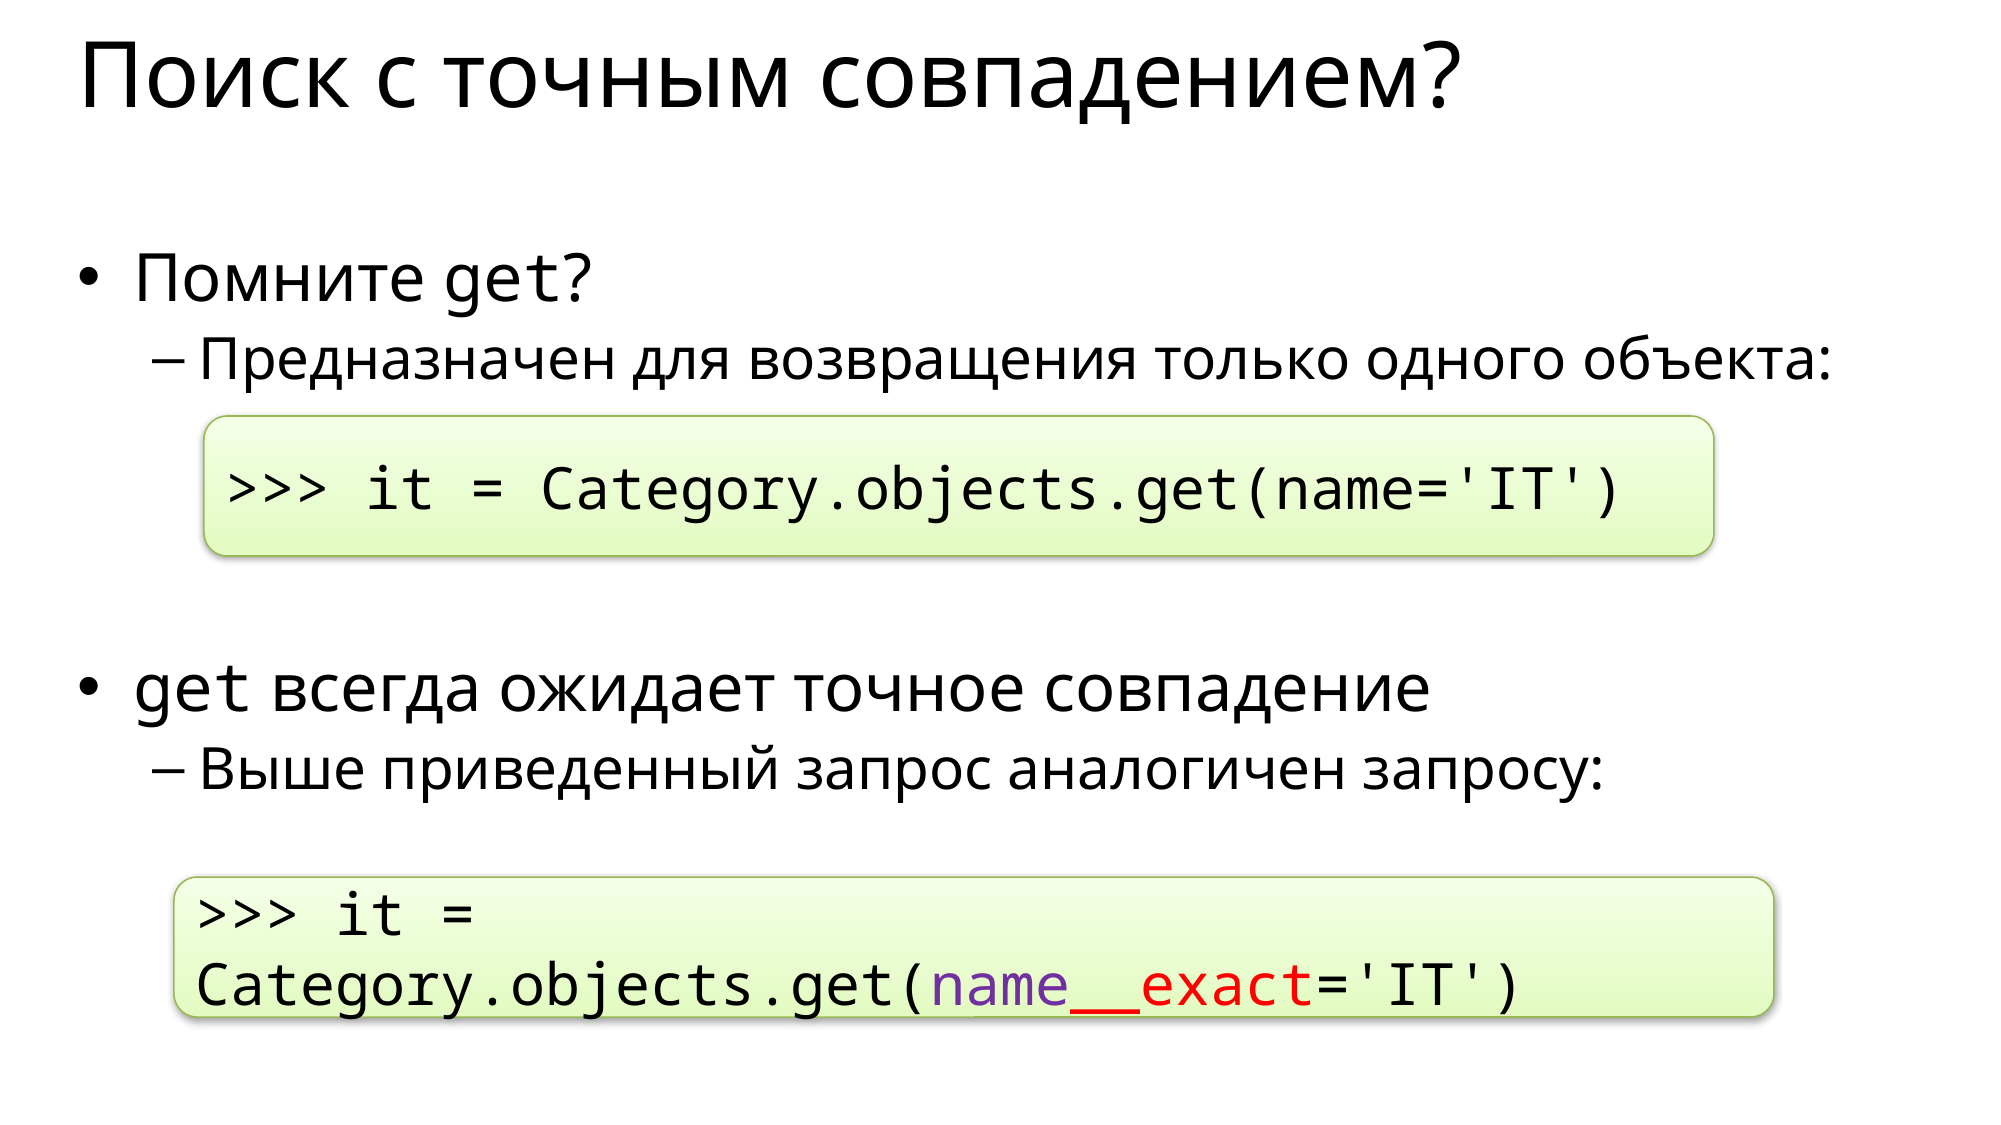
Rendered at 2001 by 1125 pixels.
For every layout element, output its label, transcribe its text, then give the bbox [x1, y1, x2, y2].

list Помните get? Предназначен для возвращения только одного объекта: get всегда ожидает точное совпадение Выше приведенный запрос аналогичен запросу: [62, 227, 1953, 1096]
title Поиск с точным совпадением? [62, 29, 1953, 205]
text_box >>> it = Category.objects.get(name='IT') [203, 415, 1715, 557]
text_box >>> it = Category.objects.get(name__exact='IT') [173, 876, 1775, 1018]
